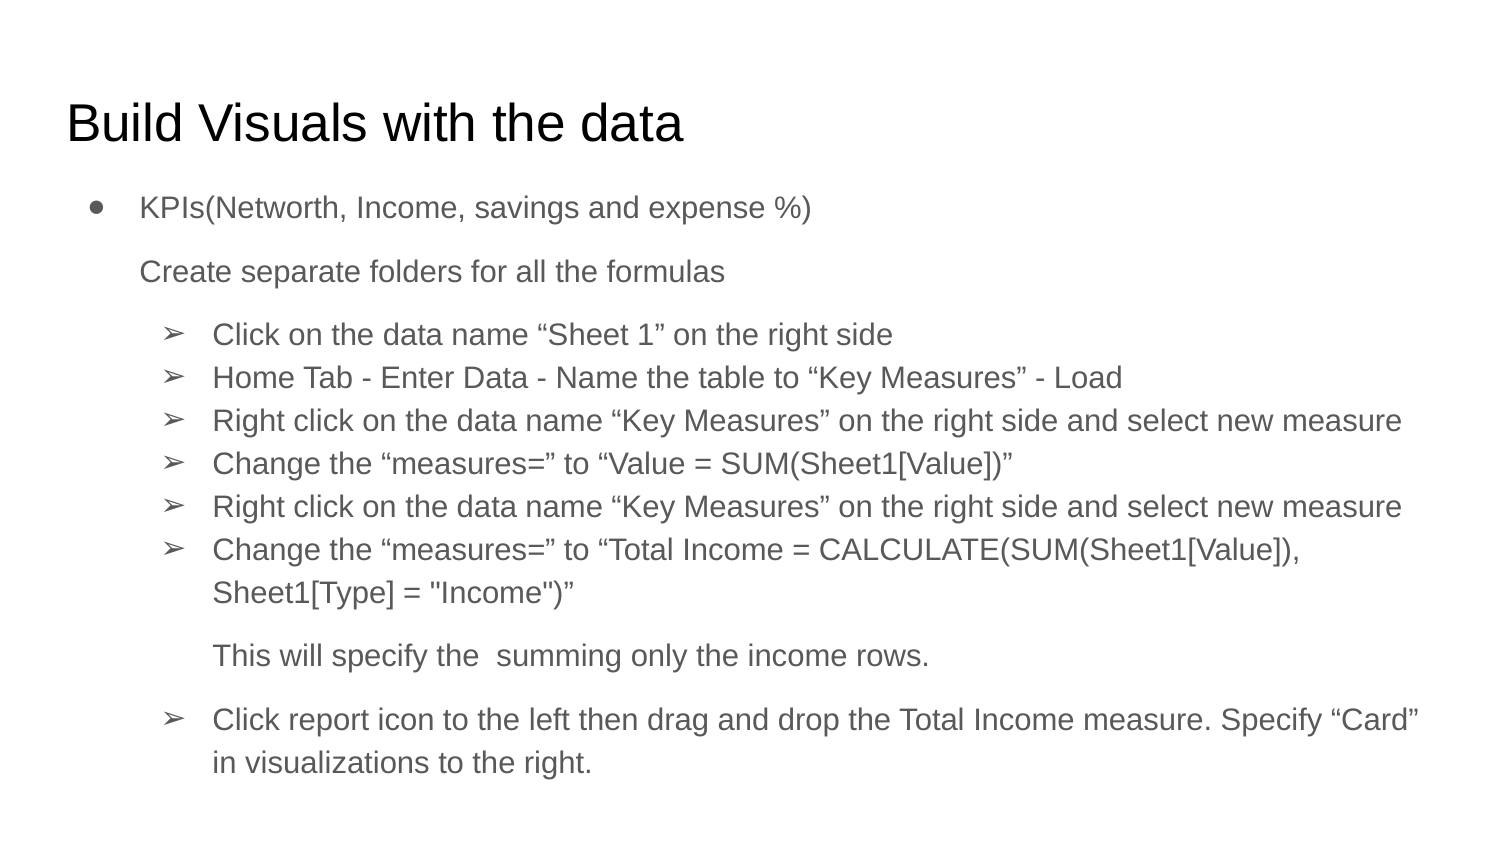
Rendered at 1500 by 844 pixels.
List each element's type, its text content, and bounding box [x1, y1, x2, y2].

title Build Visuals with the data [51, 72, 1449, 166]
list KPIs(Networth, Income, savings and expense %) Create separate folders for all the formulas Click on the data name “Sheet 1” on the right side Home Tab - Enter Data - Name the table to “Key Measures” - Load Right click on the data name “Key Measures” on the right side and select new measure Change the “measures=” to “Value = SUM(Sheet1[Value])” Right click on the data name “Key Measures” on the right side and select new measure Change the “measures=” to “Total Income = CALCULATE(SUM(Sheet1[Value]), Sheet1[Type] = "Income")” This will specify the summing only the income rows. Click report icon to the left then drag and drop the Total Income measure. Specify “Card” in visualizations to the right. [51, 166, 1449, 844]
